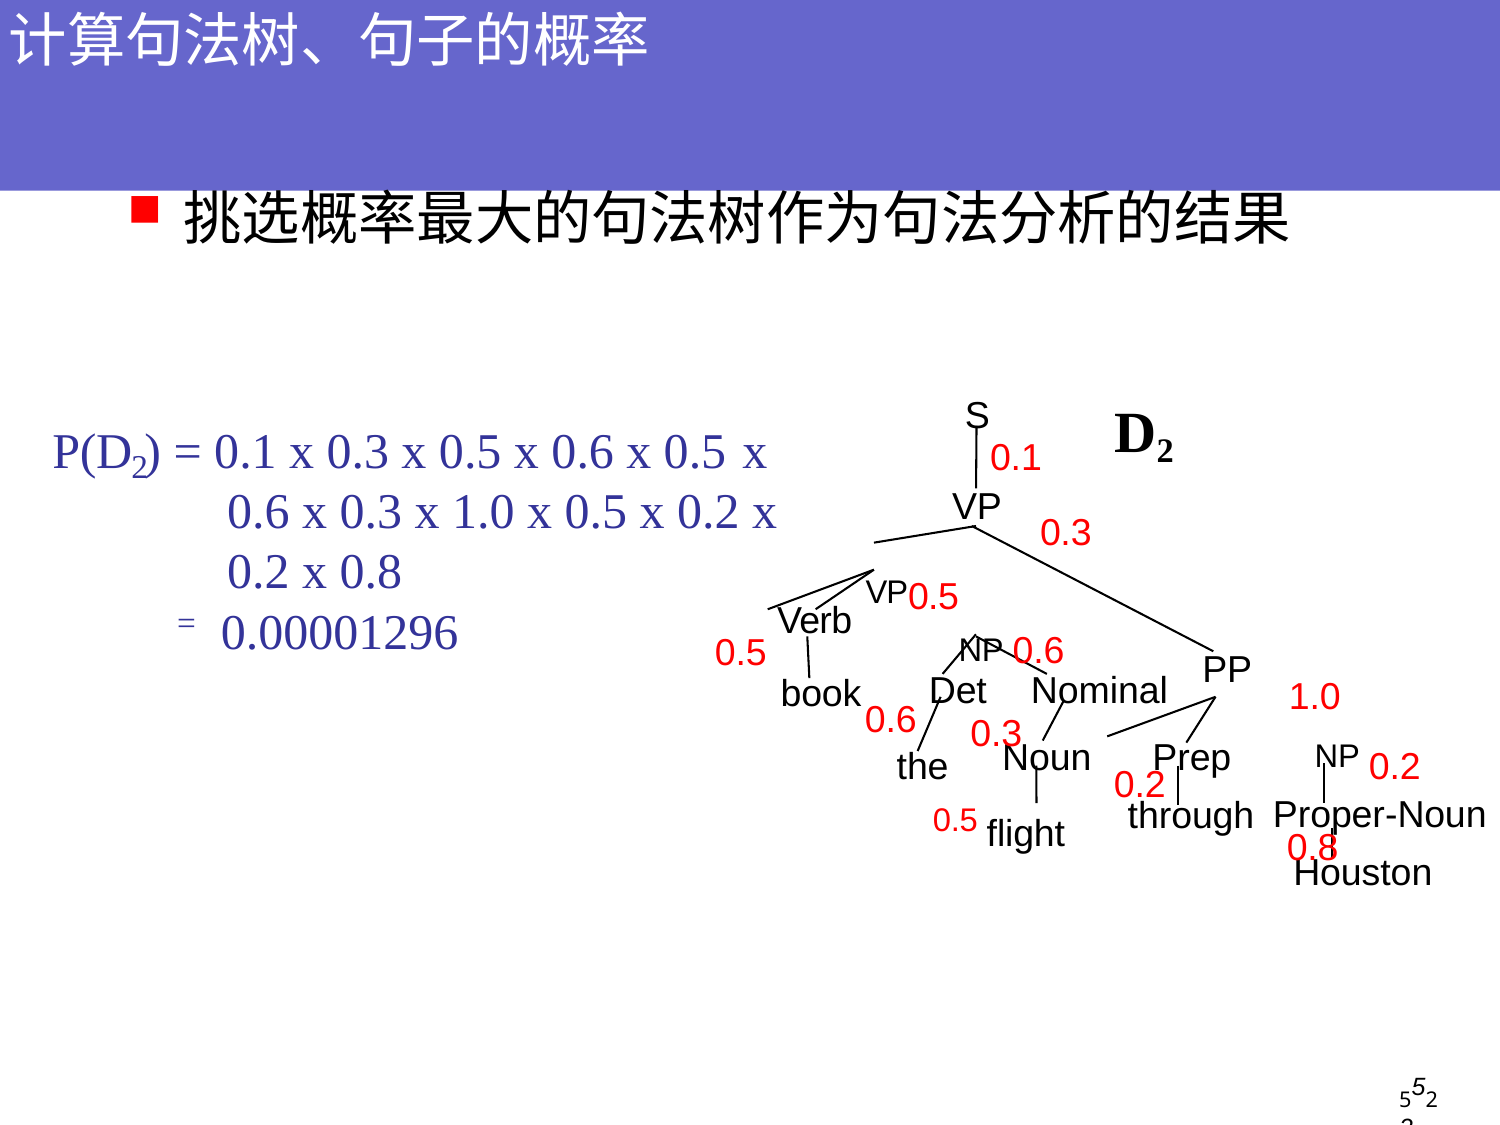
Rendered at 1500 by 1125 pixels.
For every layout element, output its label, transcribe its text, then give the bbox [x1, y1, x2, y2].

text_box 0.2 [1111, 757, 1169, 805]
text_box Verb 0.5 book [712, 602, 864, 714]
text_box 2 [129, 478, 151, 486]
text_box P(D ) = 0.1 x 0.3 x 0.5 x 0.6 x 0.5 x [50, 415, 771, 478]
text_box D2 [1108, 390, 1183, 470]
text_box 挑选概率最大的句法树作为句法分析的结果 [125, 178, 1295, 251]
text_box Houston [1291, 867, 1436, 893]
text_box 5522 [1392, 1055, 1443, 1125]
text_box PP [1200, 643, 1255, 691]
text_box 0.3 [968, 707, 1025, 755]
text_box S 0.1 [962, 393, 1045, 478]
text_box NP 0.6 [1054, 605, 1070, 675]
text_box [814, 524, 1049, 676]
text_box through [1125, 789, 1257, 837]
text_box 0.6 x 0.3 x 1.0 x 0.5 x 0.2 x 0.2 x 0.8 [225, 476, 780, 599]
text_box 0.6 [862, 692, 920, 740]
text_box 0.5 flight [930, 788, 1078, 858]
text_box VP VP0.5 [848, 463, 1009, 523]
title 计算句法树、句子的概率 [0, 0, 1500, 191]
text_box 0.3 [1037, 505, 1095, 553]
text_box Noun [1000, 730, 1094, 778]
text_box 0.00001296 [218, 597, 461, 660]
text_box = [175, 599, 199, 642]
text_box 1.0 NP 0.2 Proper-Noun 0.8 [1266, 670, 1494, 867]
text_box Det Nominal [926, 664, 1169, 712]
text_box Prep [1150, 730, 1234, 778]
text_box the [894, 739, 951, 787]
